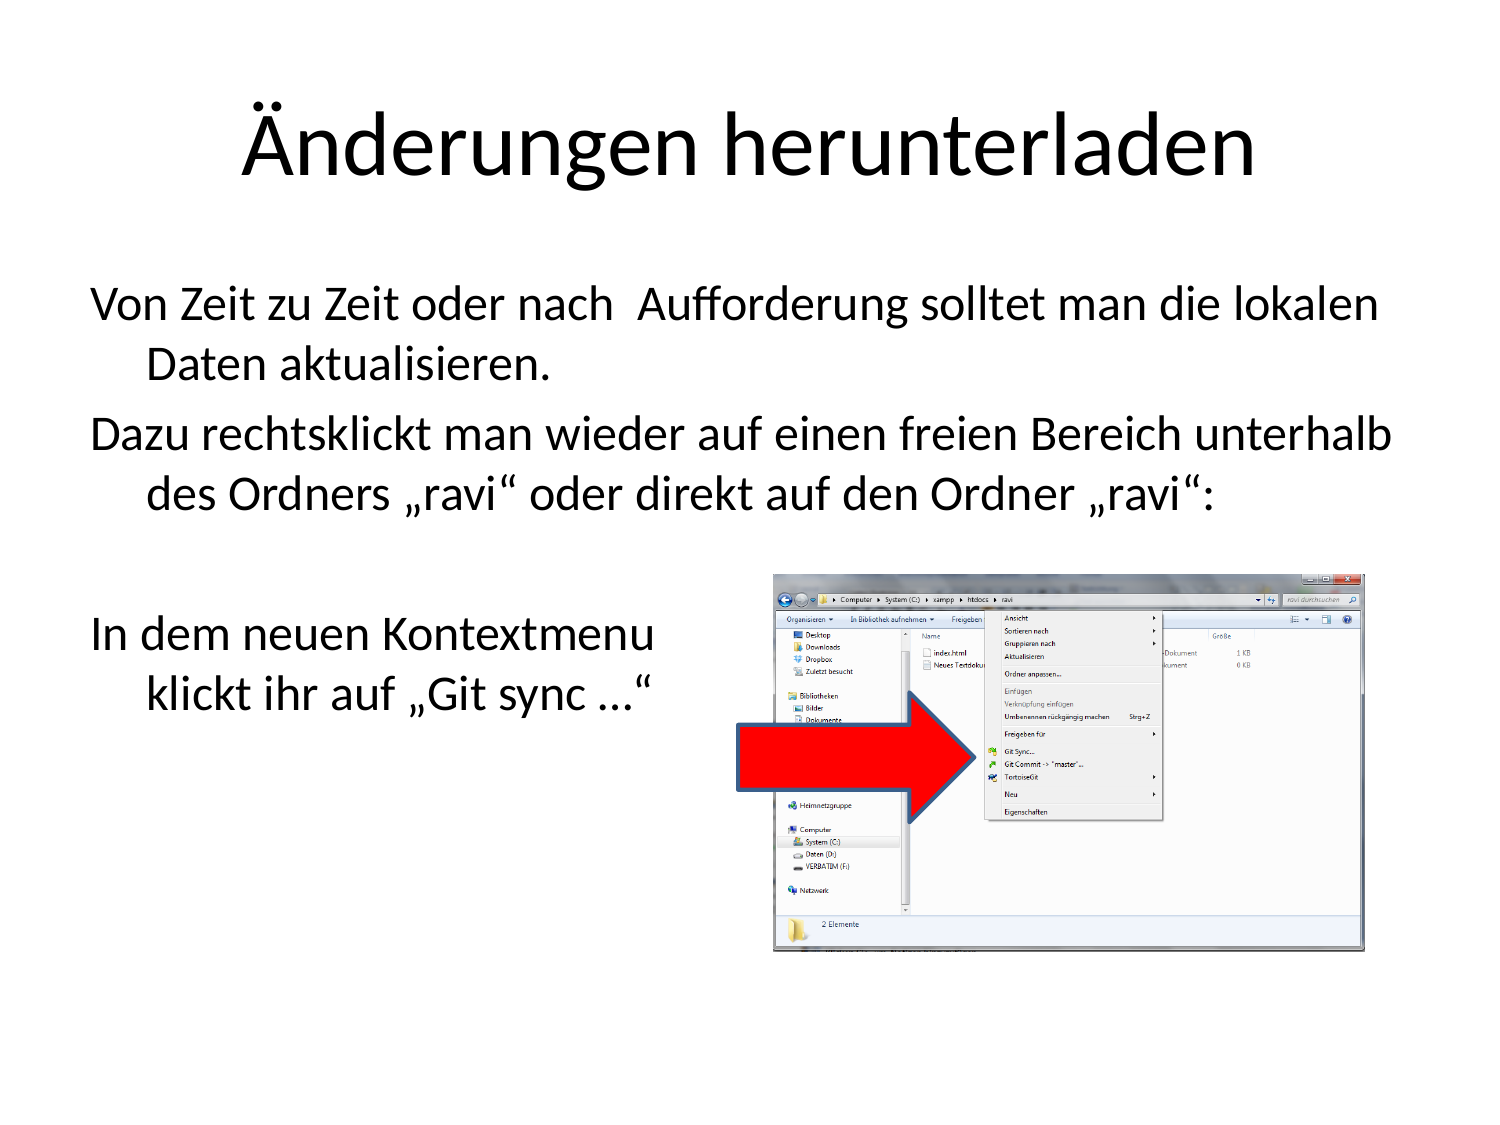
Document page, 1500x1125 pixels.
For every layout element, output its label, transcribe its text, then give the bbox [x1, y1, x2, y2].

picture [773, 574, 1365, 952]
list Von Zeit zu Zeit oder nach Aufforderung solltet man die lokalen Daten aktualisieren. Dazu rechtsklickt man wieder auf einen freien Bereich unterhalb des Ordners „ravi“ oder direkt auf den Ordner „ravi“: In dem neuen Kontextmenu klickt ihr auf „Git sync …“ [75, 262, 1425, 1005]
text_box [736, 722, 768, 792]
title Änderungen herunterladen [75, 45, 1425, 233]
